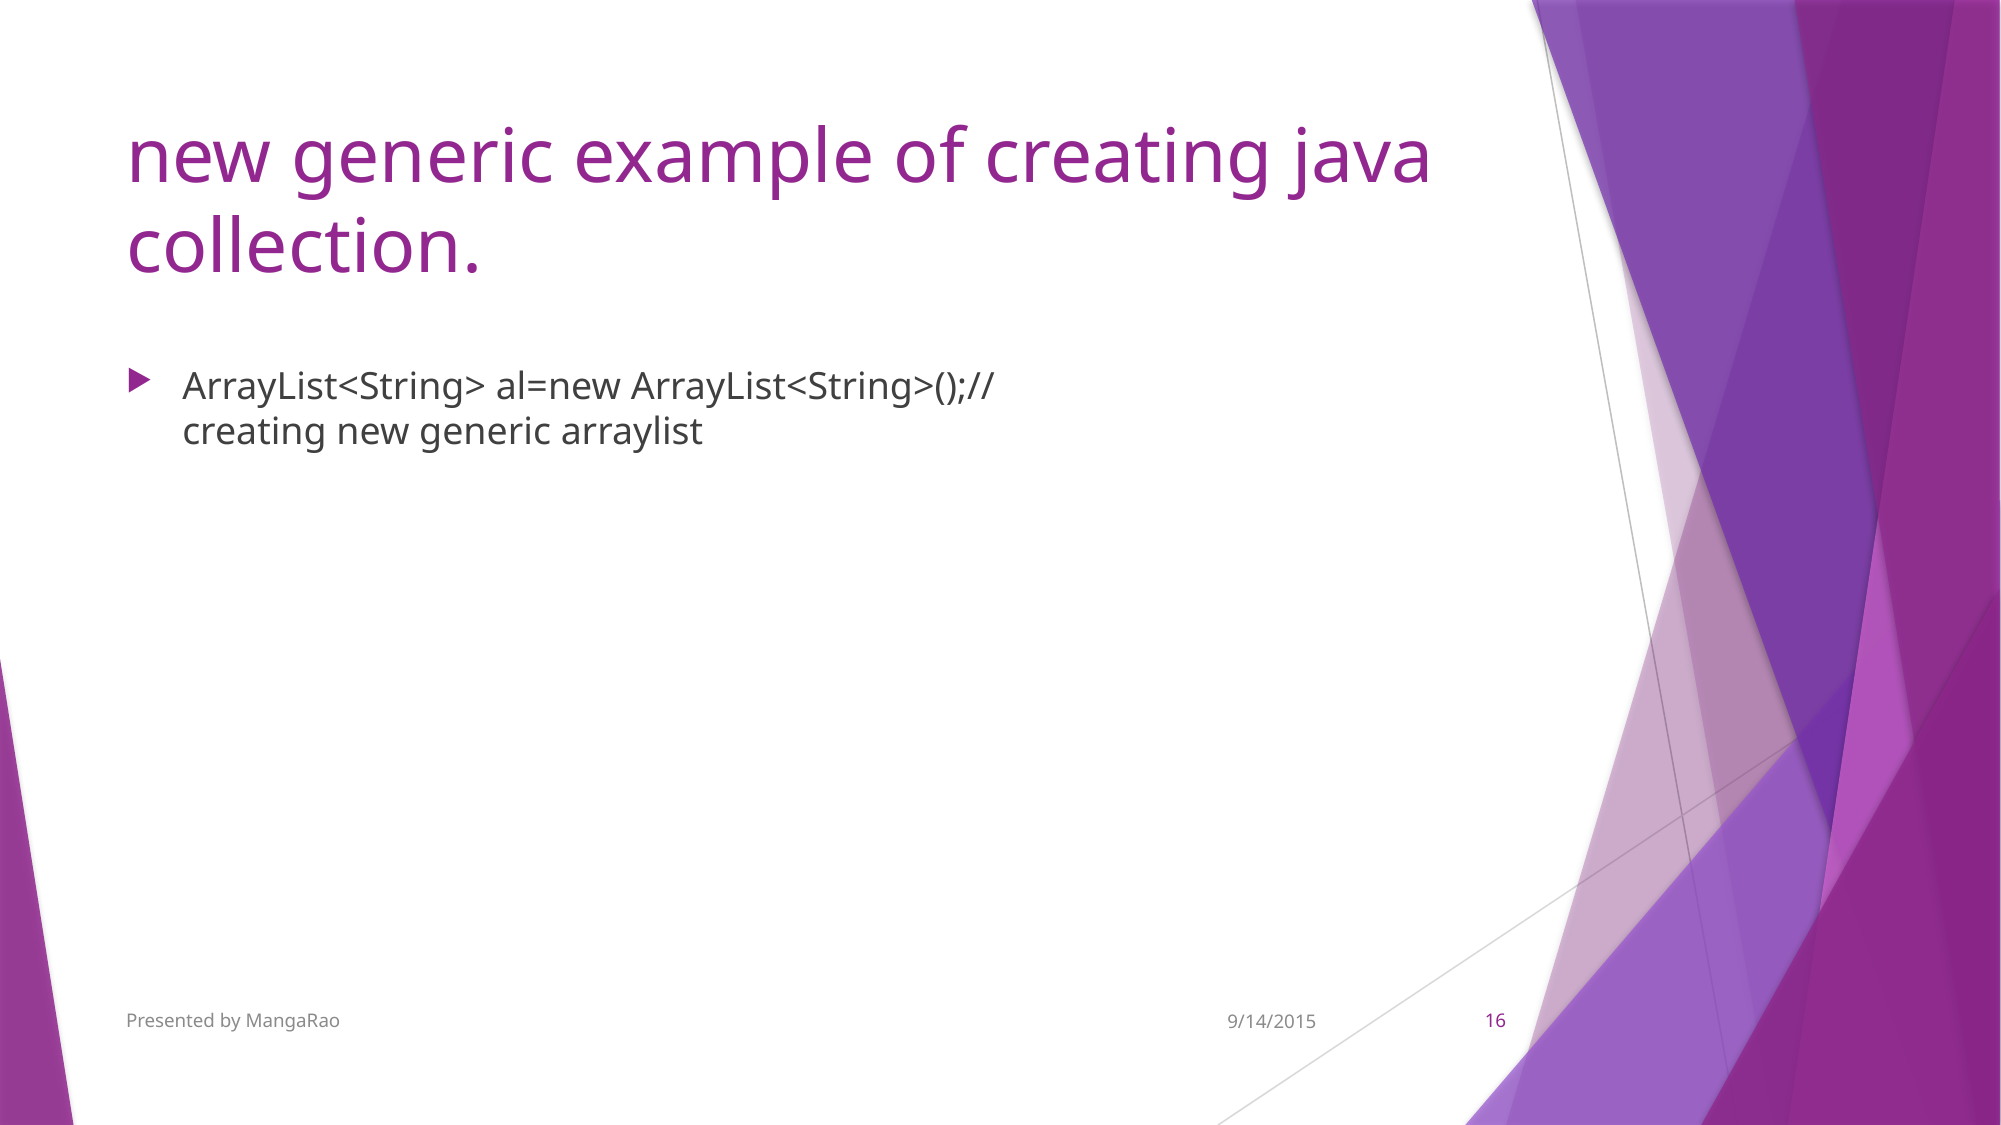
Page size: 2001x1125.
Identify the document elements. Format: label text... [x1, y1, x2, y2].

slide_number 16 [1409, 991, 1522, 1051]
title new generic example of creating java collection. [111, 99, 1522, 317]
footer Presented by MangaRao [111, 991, 1145, 1051]
list ArrayList<String> al=new ArrayList<String>();//creating new generic arraylist [111, 354, 1522, 992]
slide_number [1181, 991, 1332, 1051]
